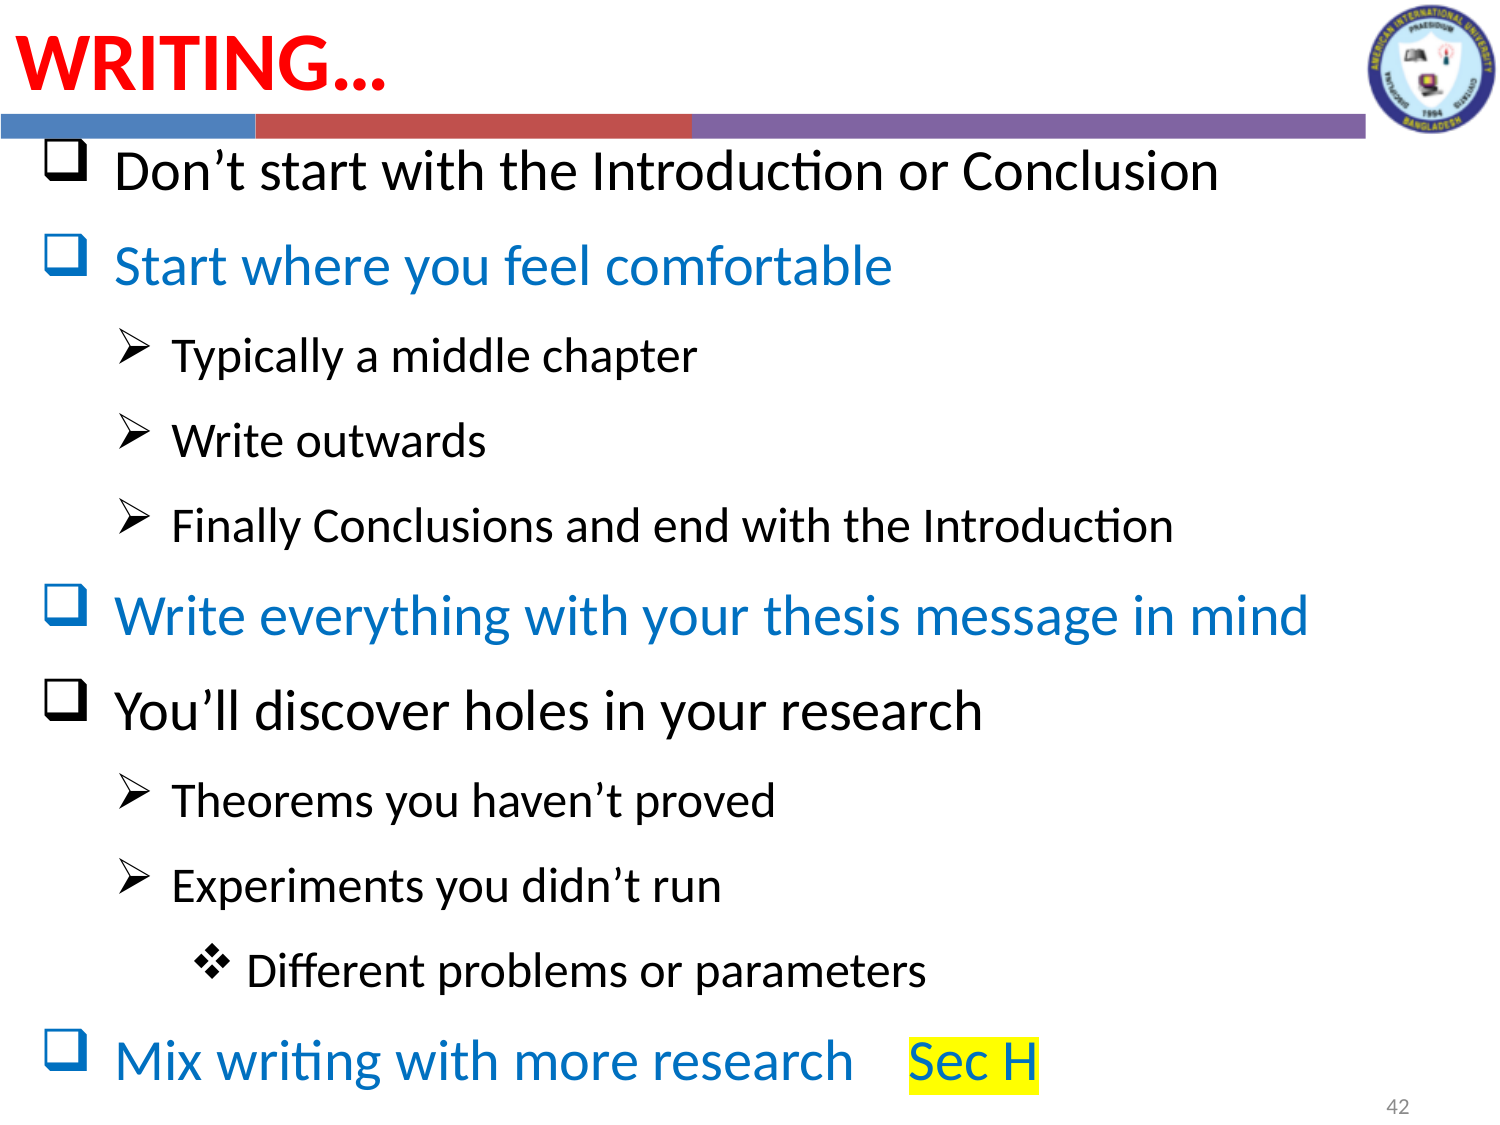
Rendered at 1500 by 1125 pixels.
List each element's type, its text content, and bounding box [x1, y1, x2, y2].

picture [1365, 2, 1499, 137]
text_box Don’t start with the Introduction or Conclusion Start where you feel comfortable Typically a middle chapter Write outwards Finally Conclusions and end with the Introduction Write everything with your thesis message in mind You’ll discover holes in your research Theorems you haven’t proved Experiments you didn’t run Different problems or parameters Mix writing with more research Sec H [24, 125, 1450, 1125]
list Writing… [0, 0, 1366, 114]
